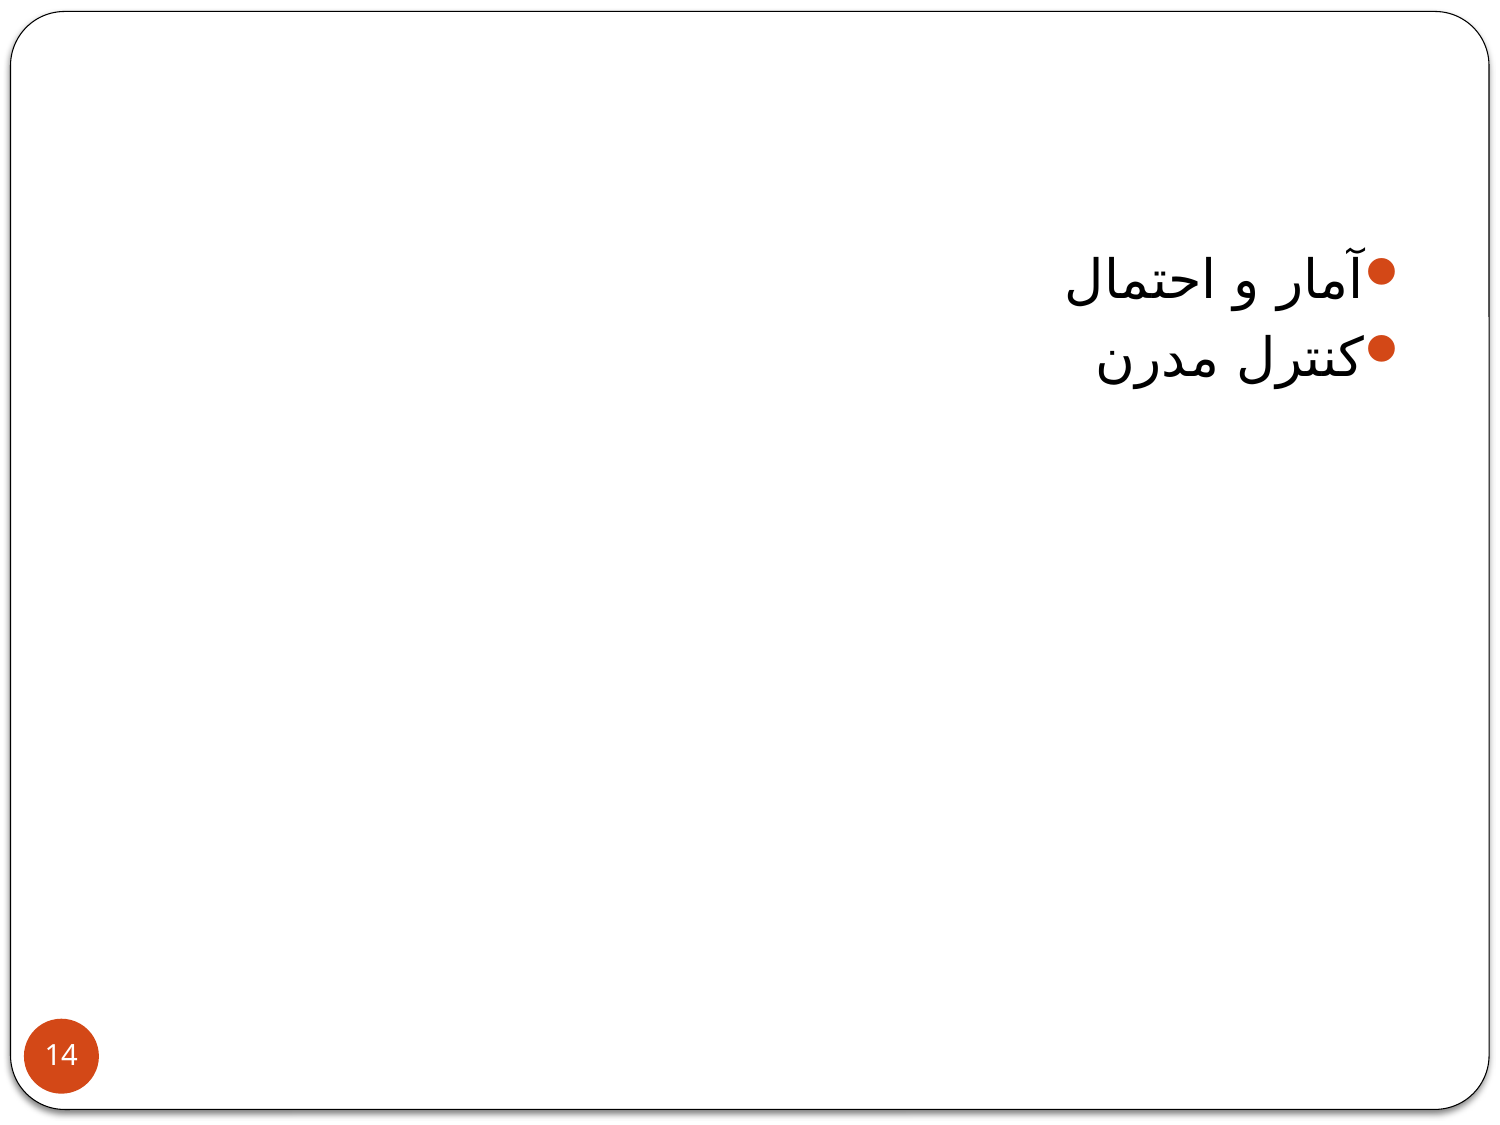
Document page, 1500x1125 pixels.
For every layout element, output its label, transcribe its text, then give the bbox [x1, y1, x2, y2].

list آمار و احتمال کنترل مدرن [150, 237, 1425, 988]
slide_number 14 [23, 1018, 99, 1094]
